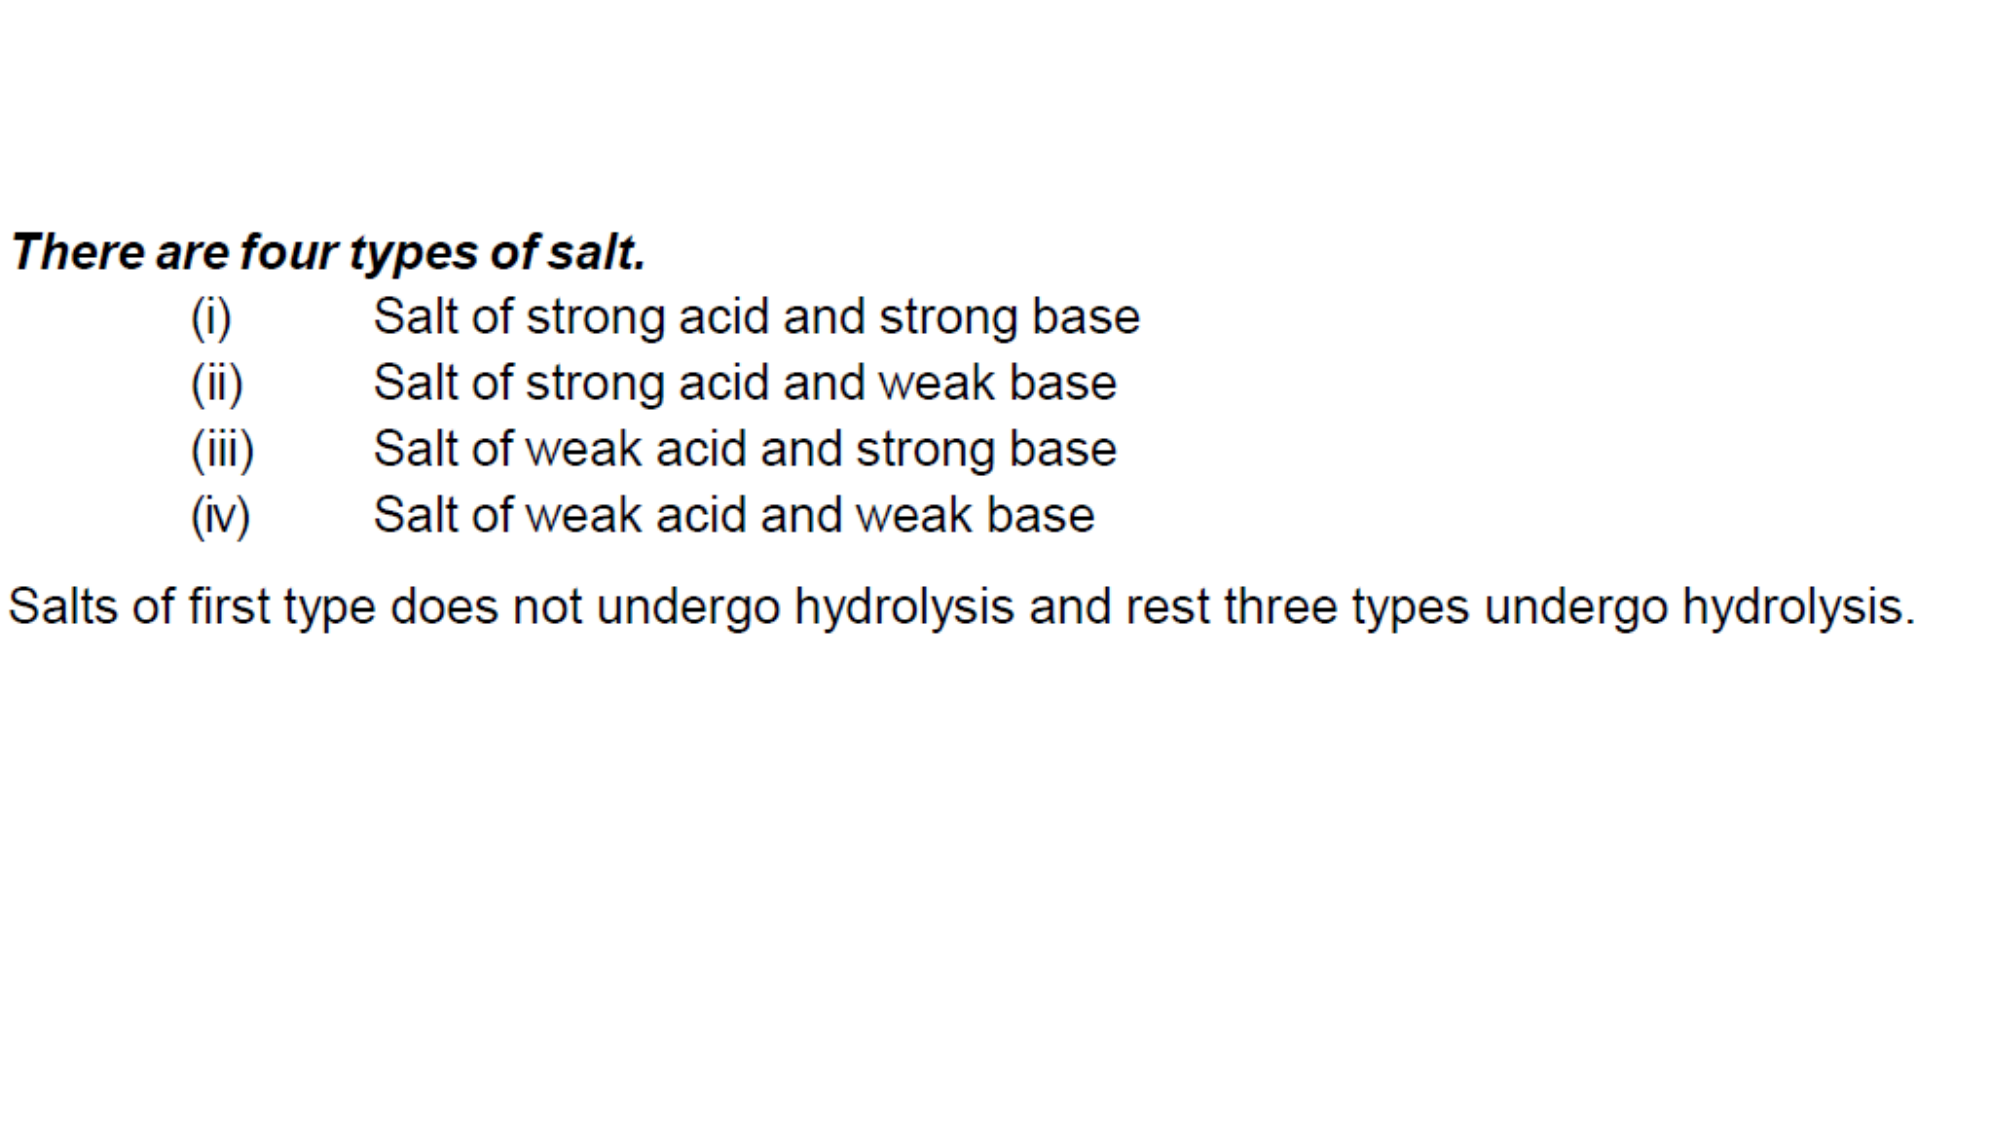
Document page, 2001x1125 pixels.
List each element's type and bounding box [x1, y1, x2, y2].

picture [0, 221, 1953, 659]
